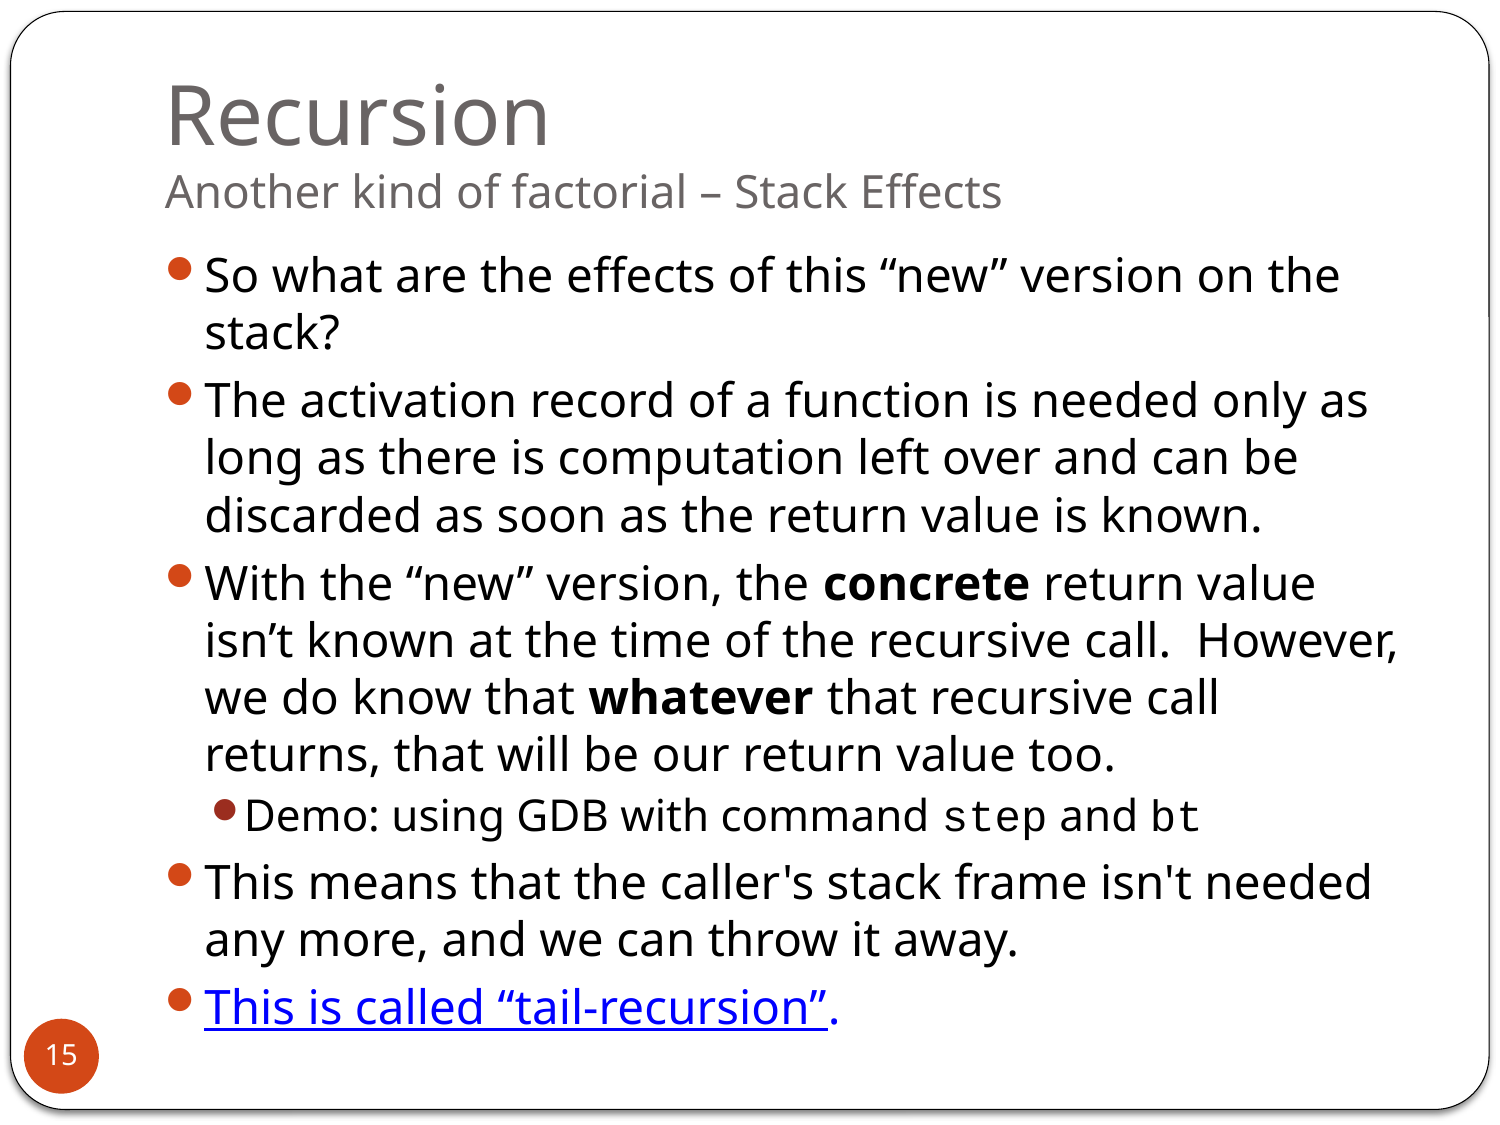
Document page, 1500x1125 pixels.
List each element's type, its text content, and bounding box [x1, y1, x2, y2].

list So what are the effects of this “new” version on the stack? The activation record of a function is needed only as long as there is computation left over and can be discarded as soon as the return value is known. With the “new” version, the concrete return value isn’t known at the time of the recursive call. However, we do know that whatever that recursive call returns, that will be our return value too. Demo: using GDB with command step and bt This means that the caller's stack frame isn't needed any more, and we can throw it away. This is called “tail-recursion”. [150, 237, 1425, 1050]
title Recursion Another kind of factorial – Stack Effects [150, 45, 1425, 233]
slide_number 15 [23, 1018, 99, 1094]
